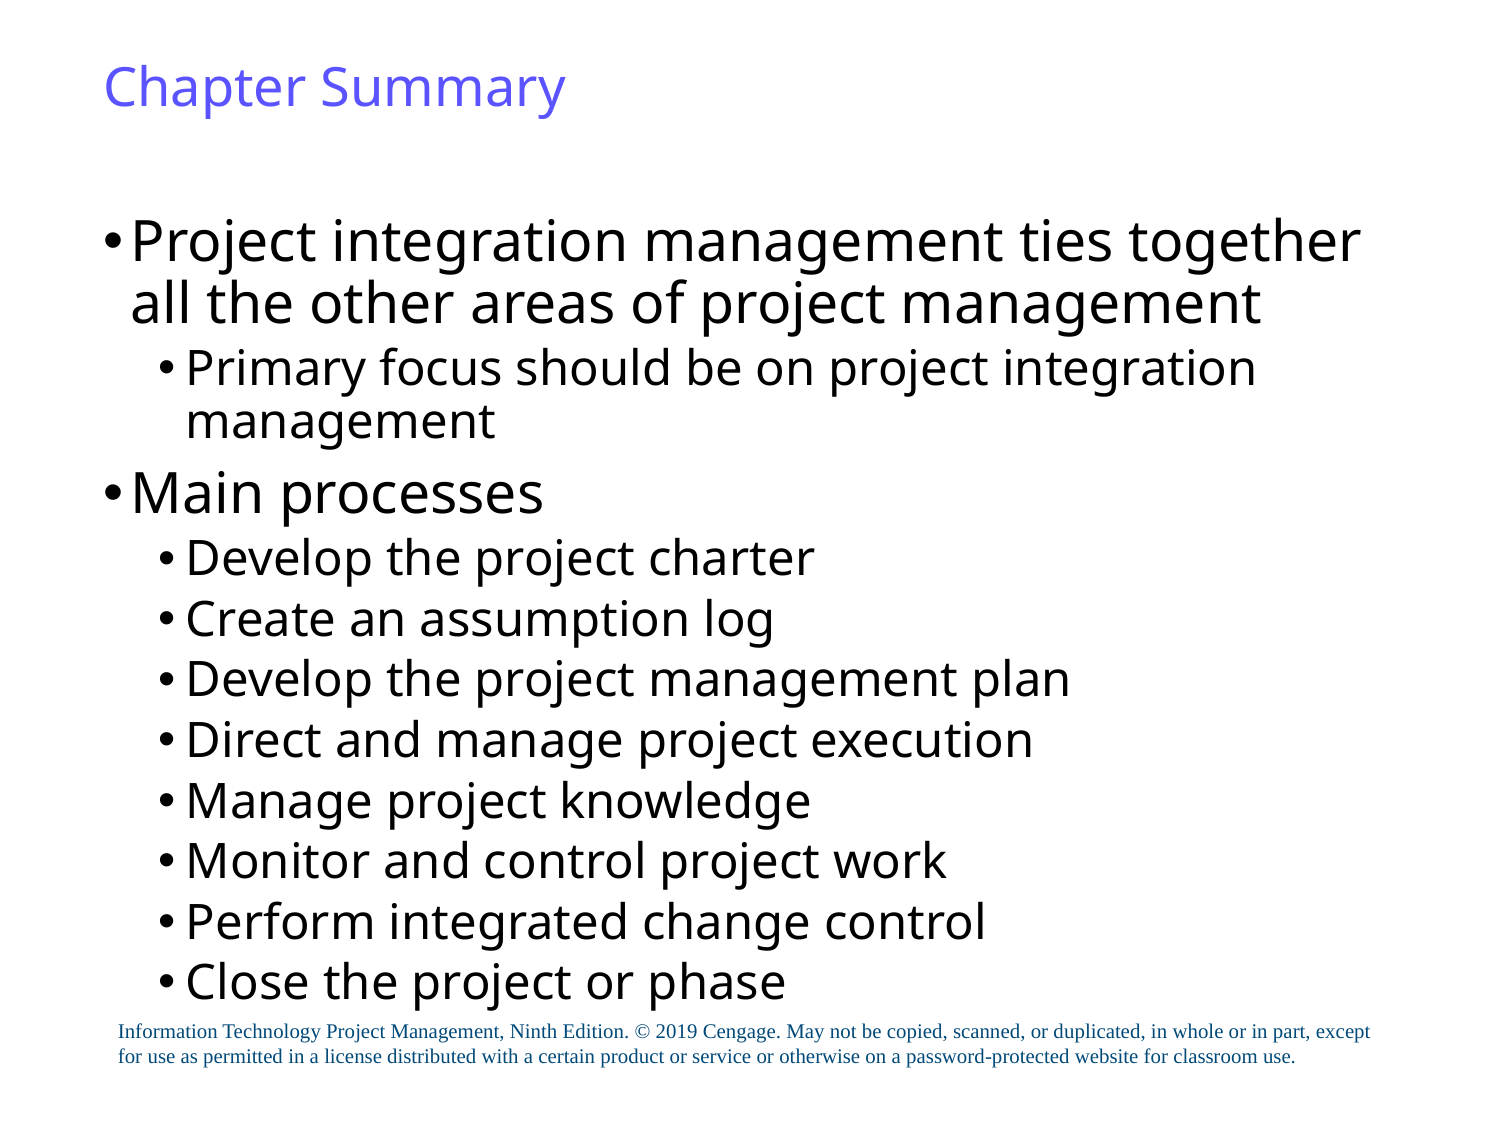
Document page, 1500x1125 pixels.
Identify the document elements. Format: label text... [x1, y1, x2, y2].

footer Information Technology Project Management, Ninth Edition. © 2019 Cengage. May not be copied, scanned, or duplicated, in whole or in part, except for use as permitted in a license distributed with a certain product or service or otherwise on a password-protected website for classroom use. [103, 1009, 1397, 1070]
list Project integration management ties together all the other areas of project management Primary focus should be on project integration management Main processes Develop the project charter Create an assumption log Develop the project management plan Direct and manage project execution Manage project knowledge Monitor and control project work Perform integrated change control Close the project or phase [103, 212, 1397, 1009]
title Chapter Summary [103, 59, 1397, 212]
